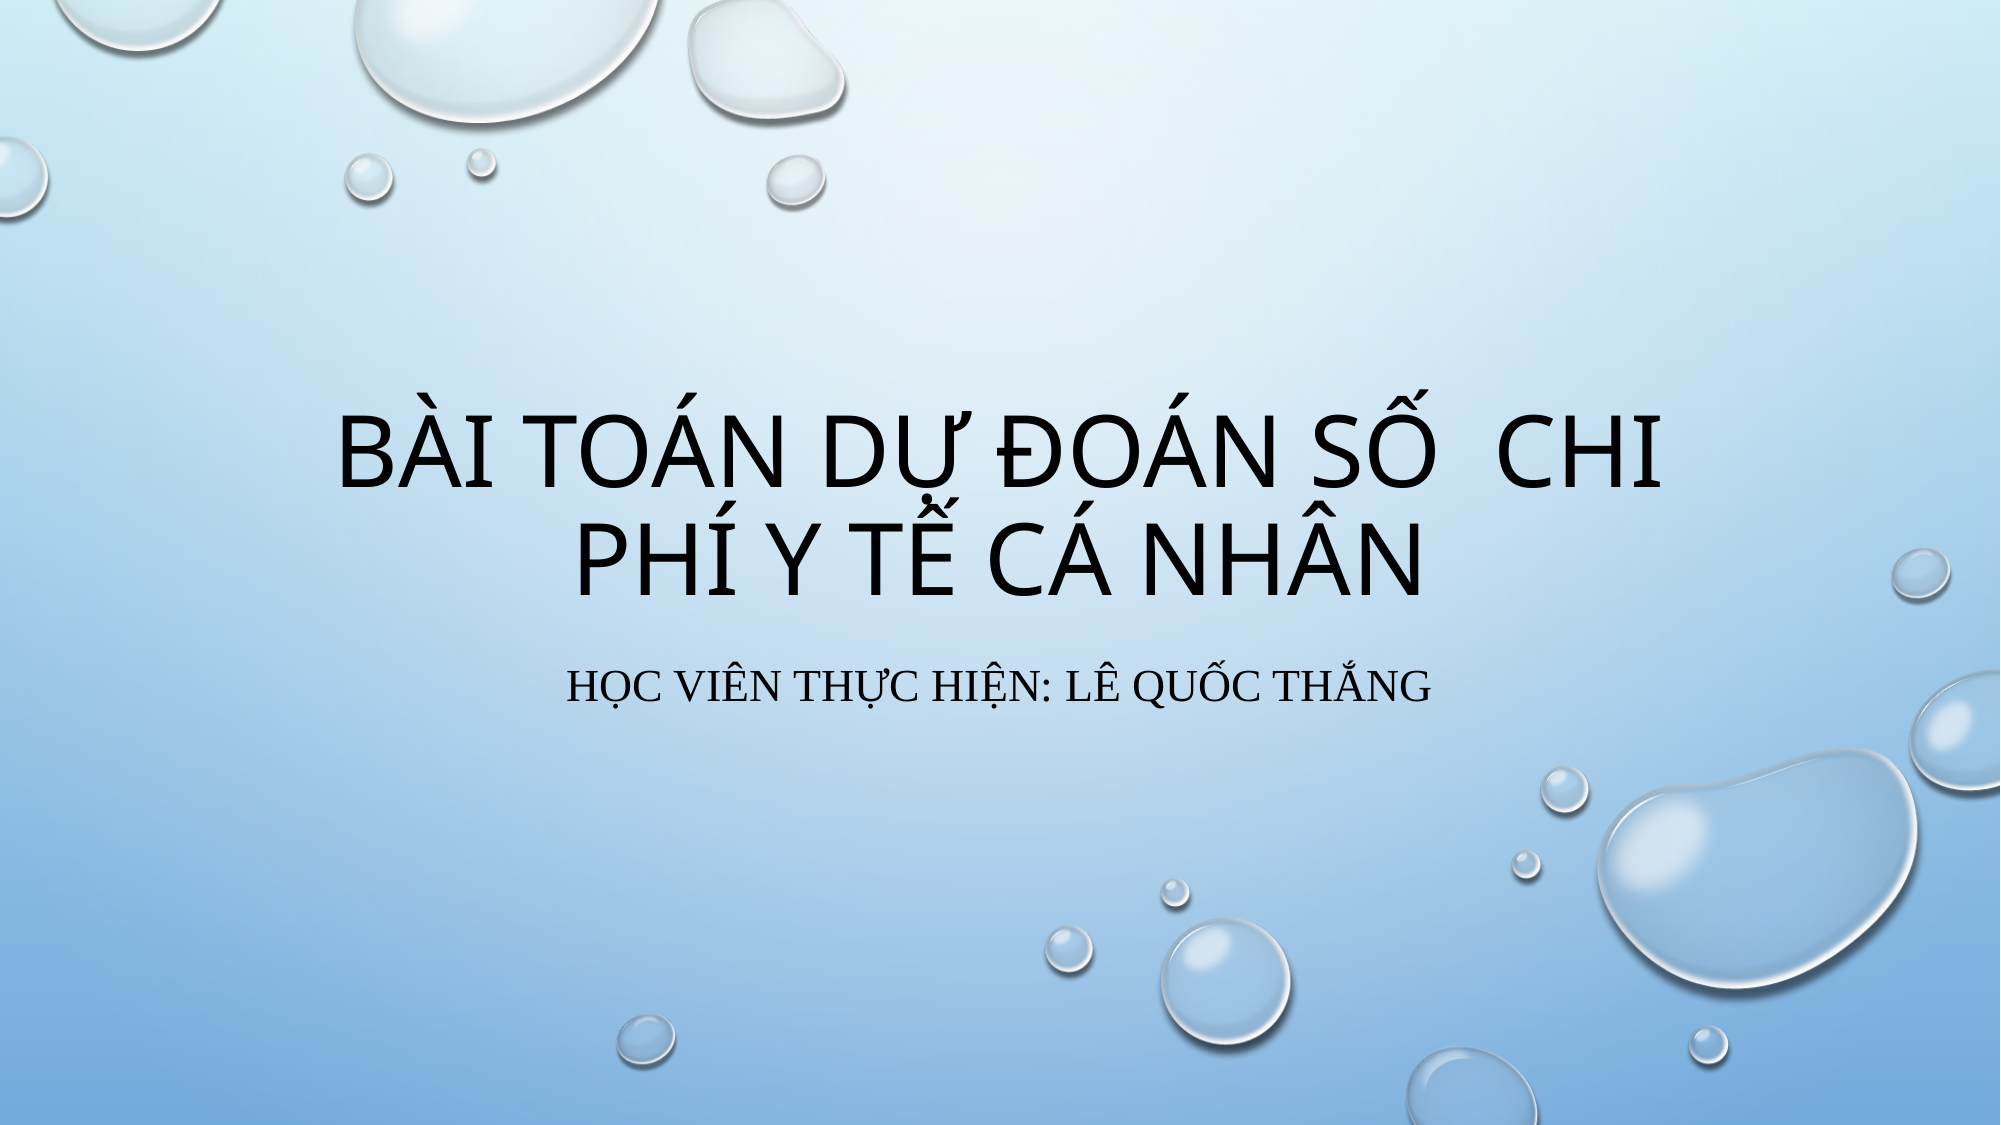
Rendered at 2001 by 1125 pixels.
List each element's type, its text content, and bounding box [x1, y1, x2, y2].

picture [0, 0, 2000, 1125]
title BÀI TOÁN DỰ ĐOÁN SỐ chi phí y tế cá nhân [287, 213, 1713, 625]
subtitle HỌC VIÊN THỰC HiỆn: Lê Quốc Thắng [287, 637, 1713, 863]
